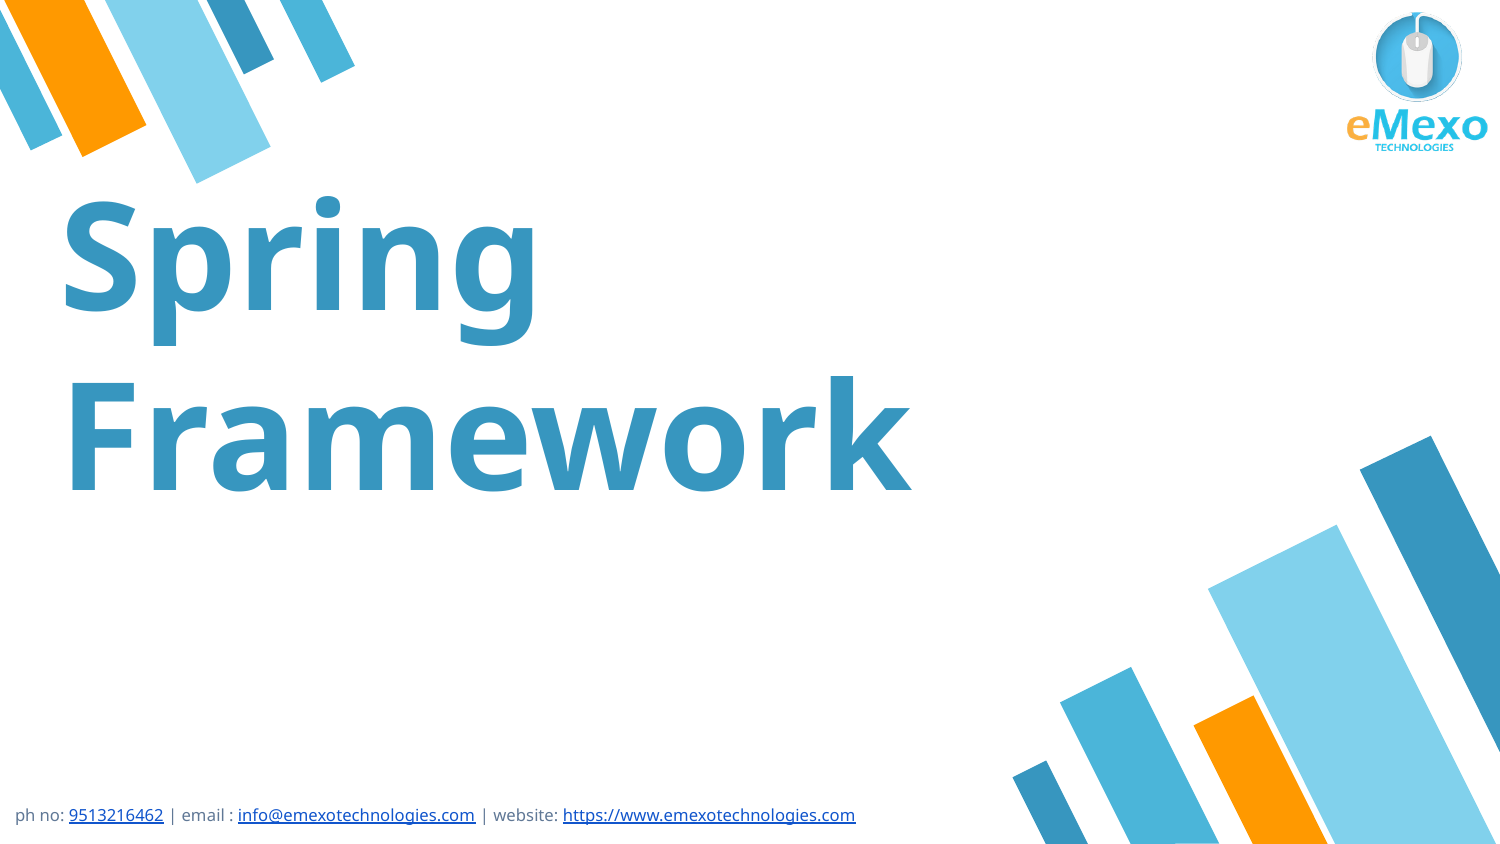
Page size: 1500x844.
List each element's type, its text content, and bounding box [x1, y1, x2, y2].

picture [1337, 0, 1500, 163]
text_box ph no: 9513216462 | email : info@emexotechnologies.com | website: https://www.emexotechnologies.com [0, 789, 973, 844]
title Spring Framework [44, 371, 1393, 536]
